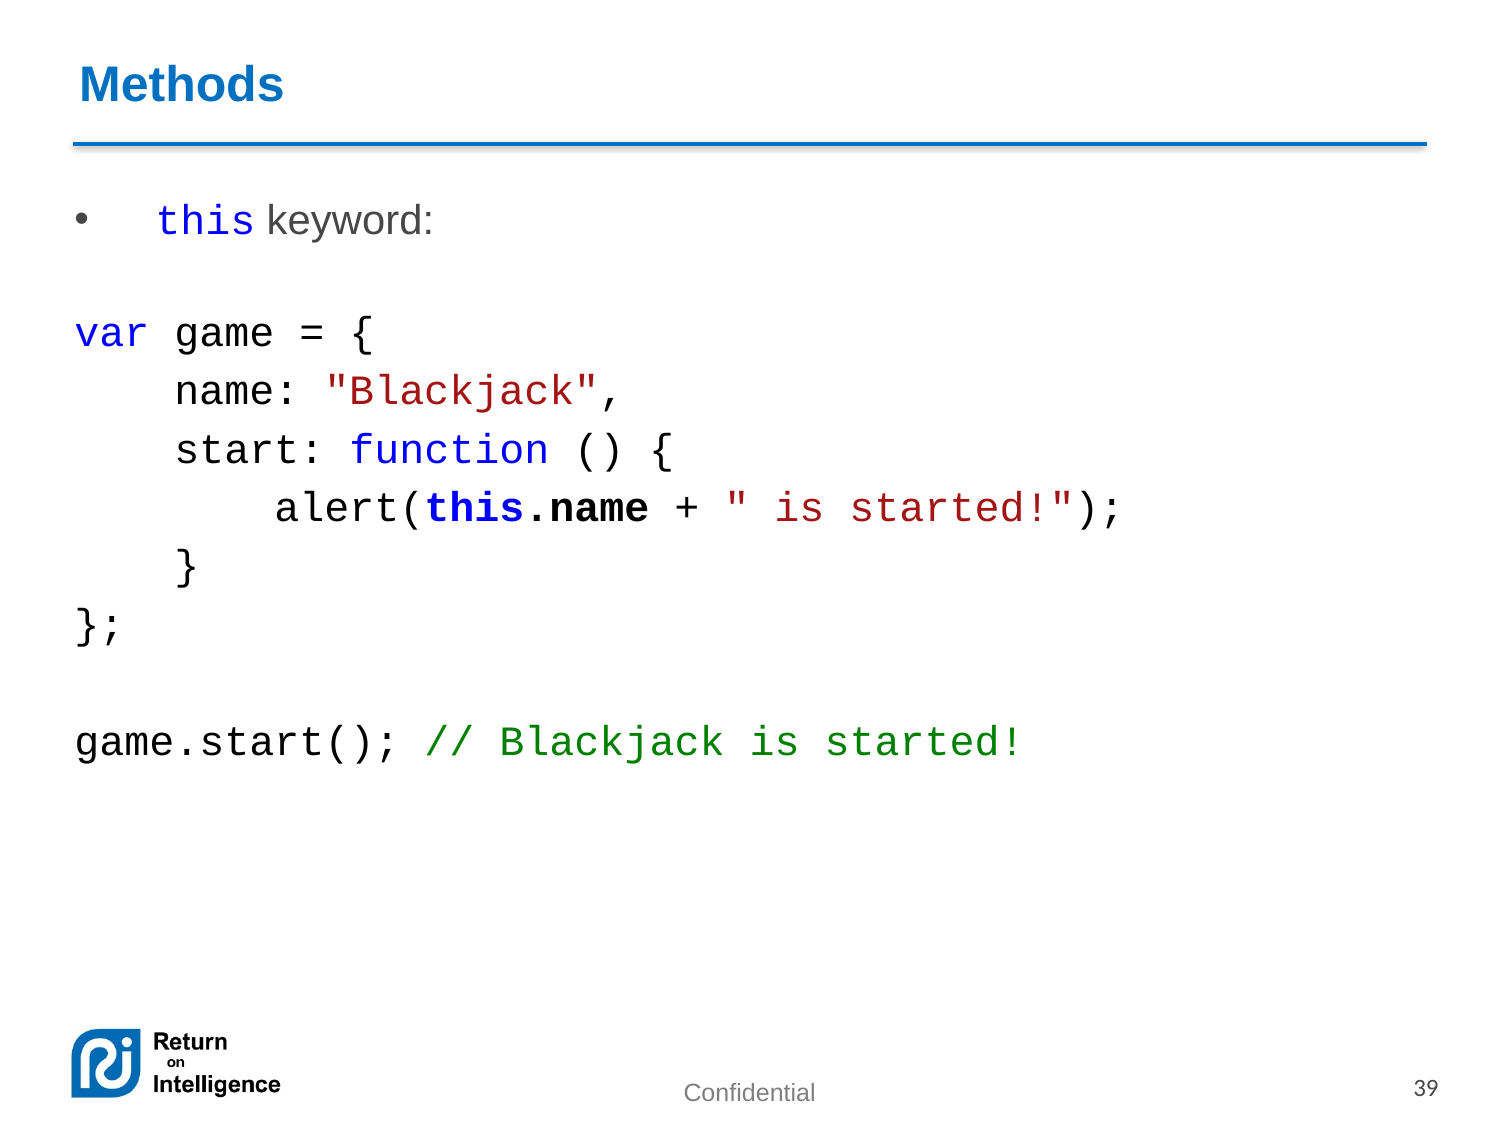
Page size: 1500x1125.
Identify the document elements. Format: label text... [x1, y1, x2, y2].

picture [67, 1022, 289, 1098]
title Methods [64, 0, 1415, 163]
list this keyword: var game = { name: "Blackjack", start: function () { alert(this.name + " is started!"); } }; game.start(); // Blackjack is started! [59, 190, 1438, 981]
